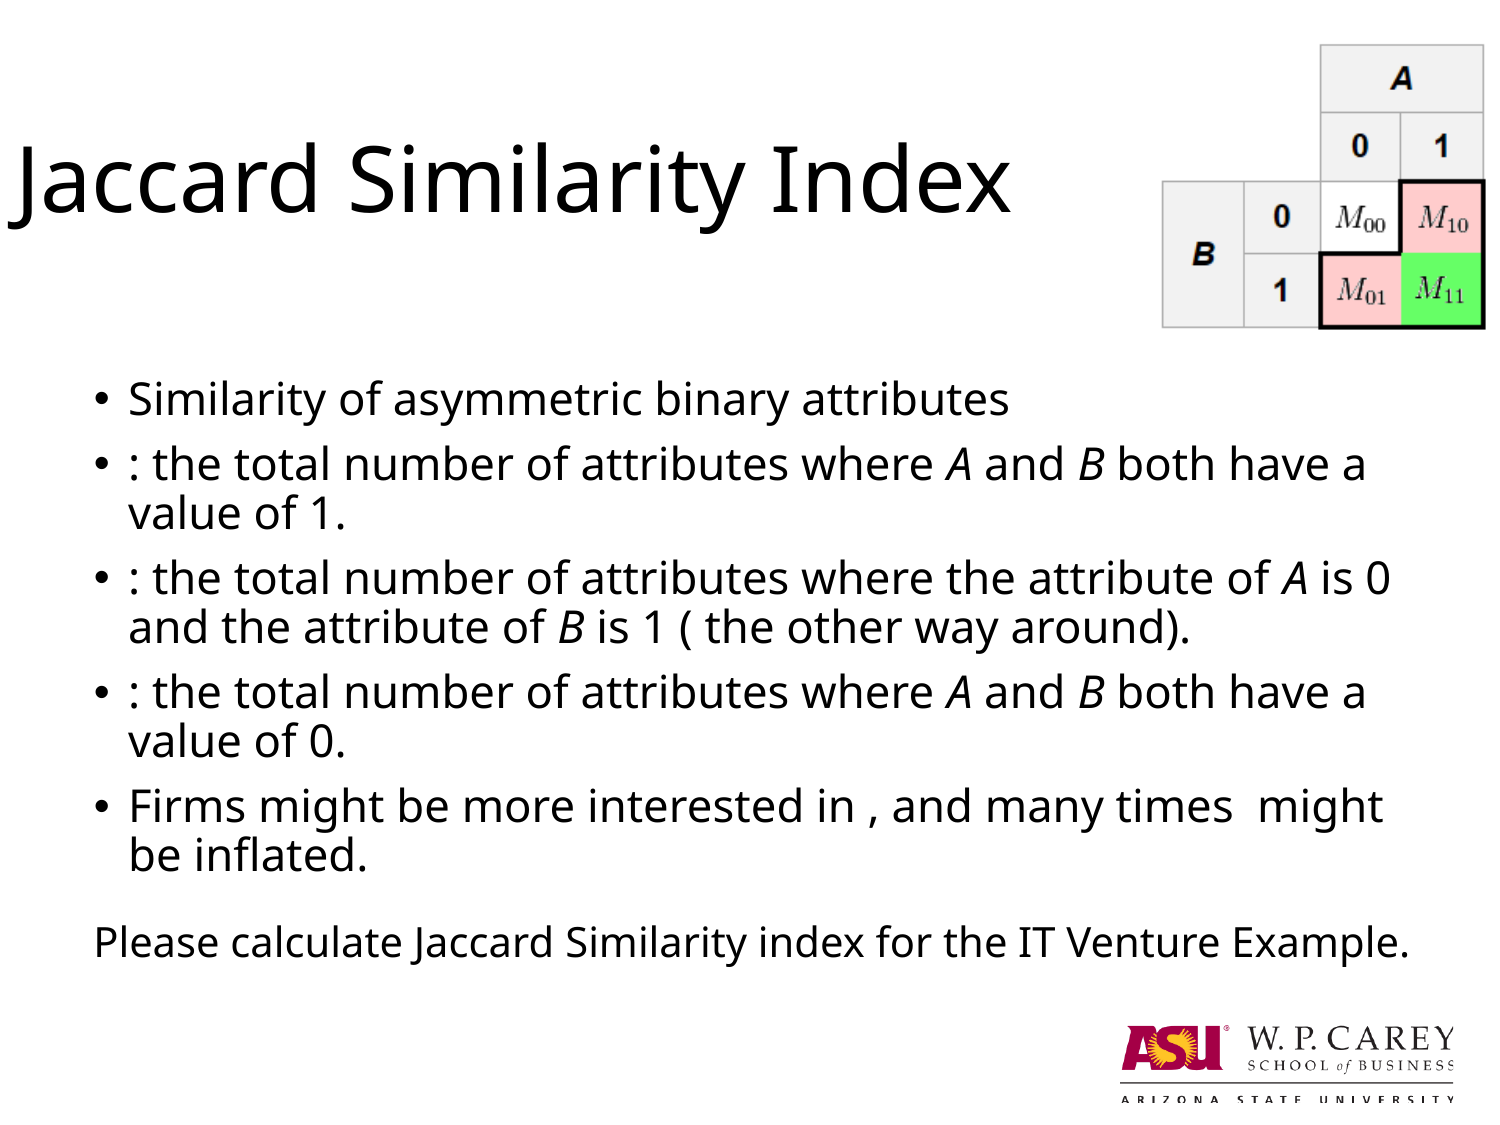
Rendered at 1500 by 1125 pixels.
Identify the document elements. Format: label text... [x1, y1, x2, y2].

picture [1037, 0, 1500, 366]
title Jaccard Similarity Index [0, 74, 1037, 292]
text_box Please calculate Jaccard Similarity index for the IT Venture Example. [78, 907, 1444, 973]
